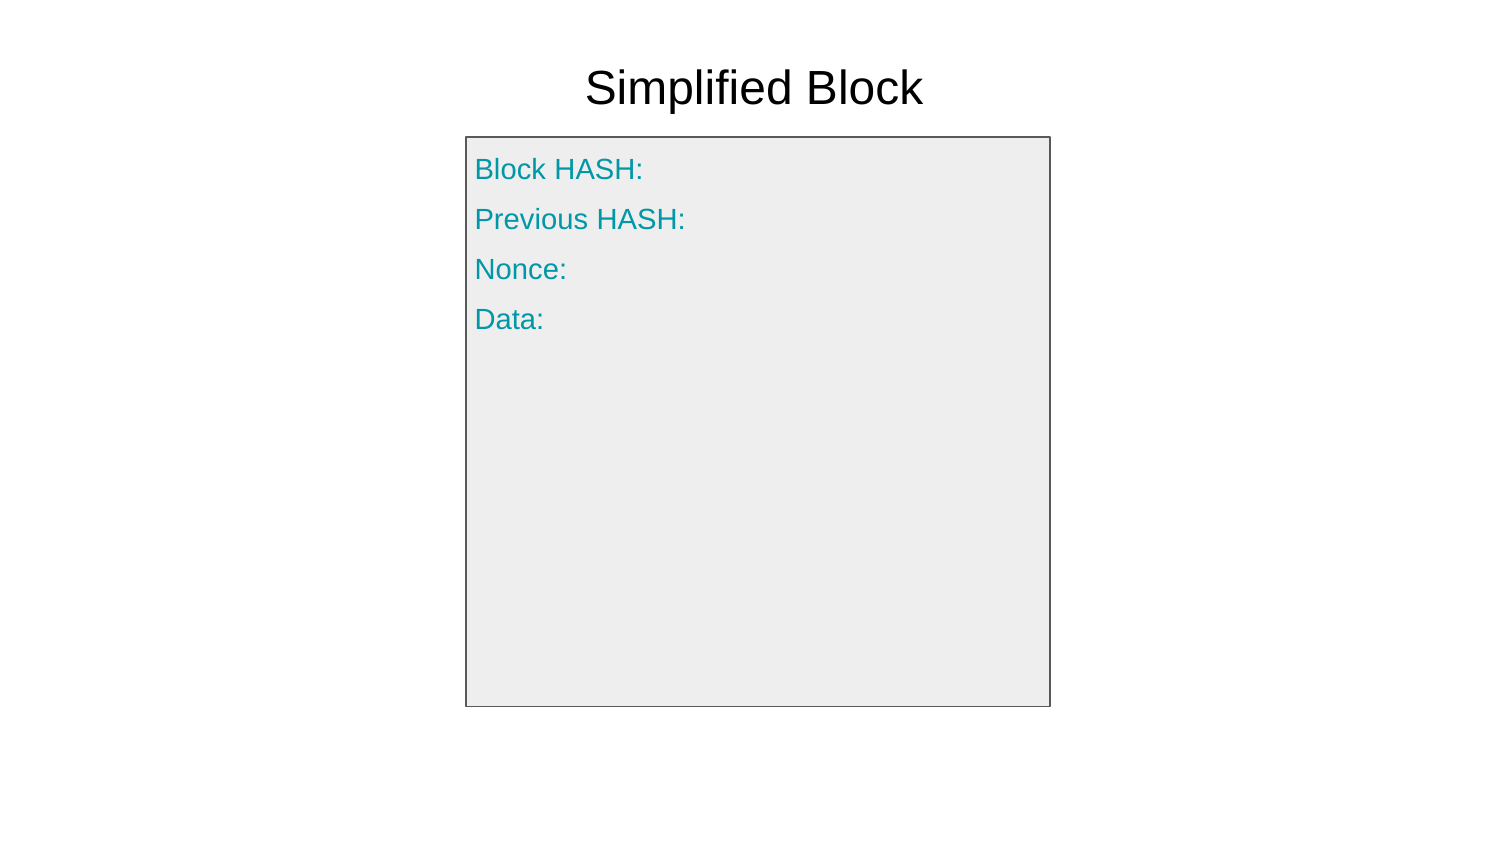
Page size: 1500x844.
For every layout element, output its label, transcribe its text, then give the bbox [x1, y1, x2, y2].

text_box Nonce: [459, 235, 913, 285]
text_box Simplified Block [458, 41, 1051, 130]
text_box Data: [459, 285, 913, 350]
text_box Block HASH: [459, 135, 913, 185]
text_box [465, 137, 1051, 707]
text_box Previous HASH: [459, 185, 913, 235]
